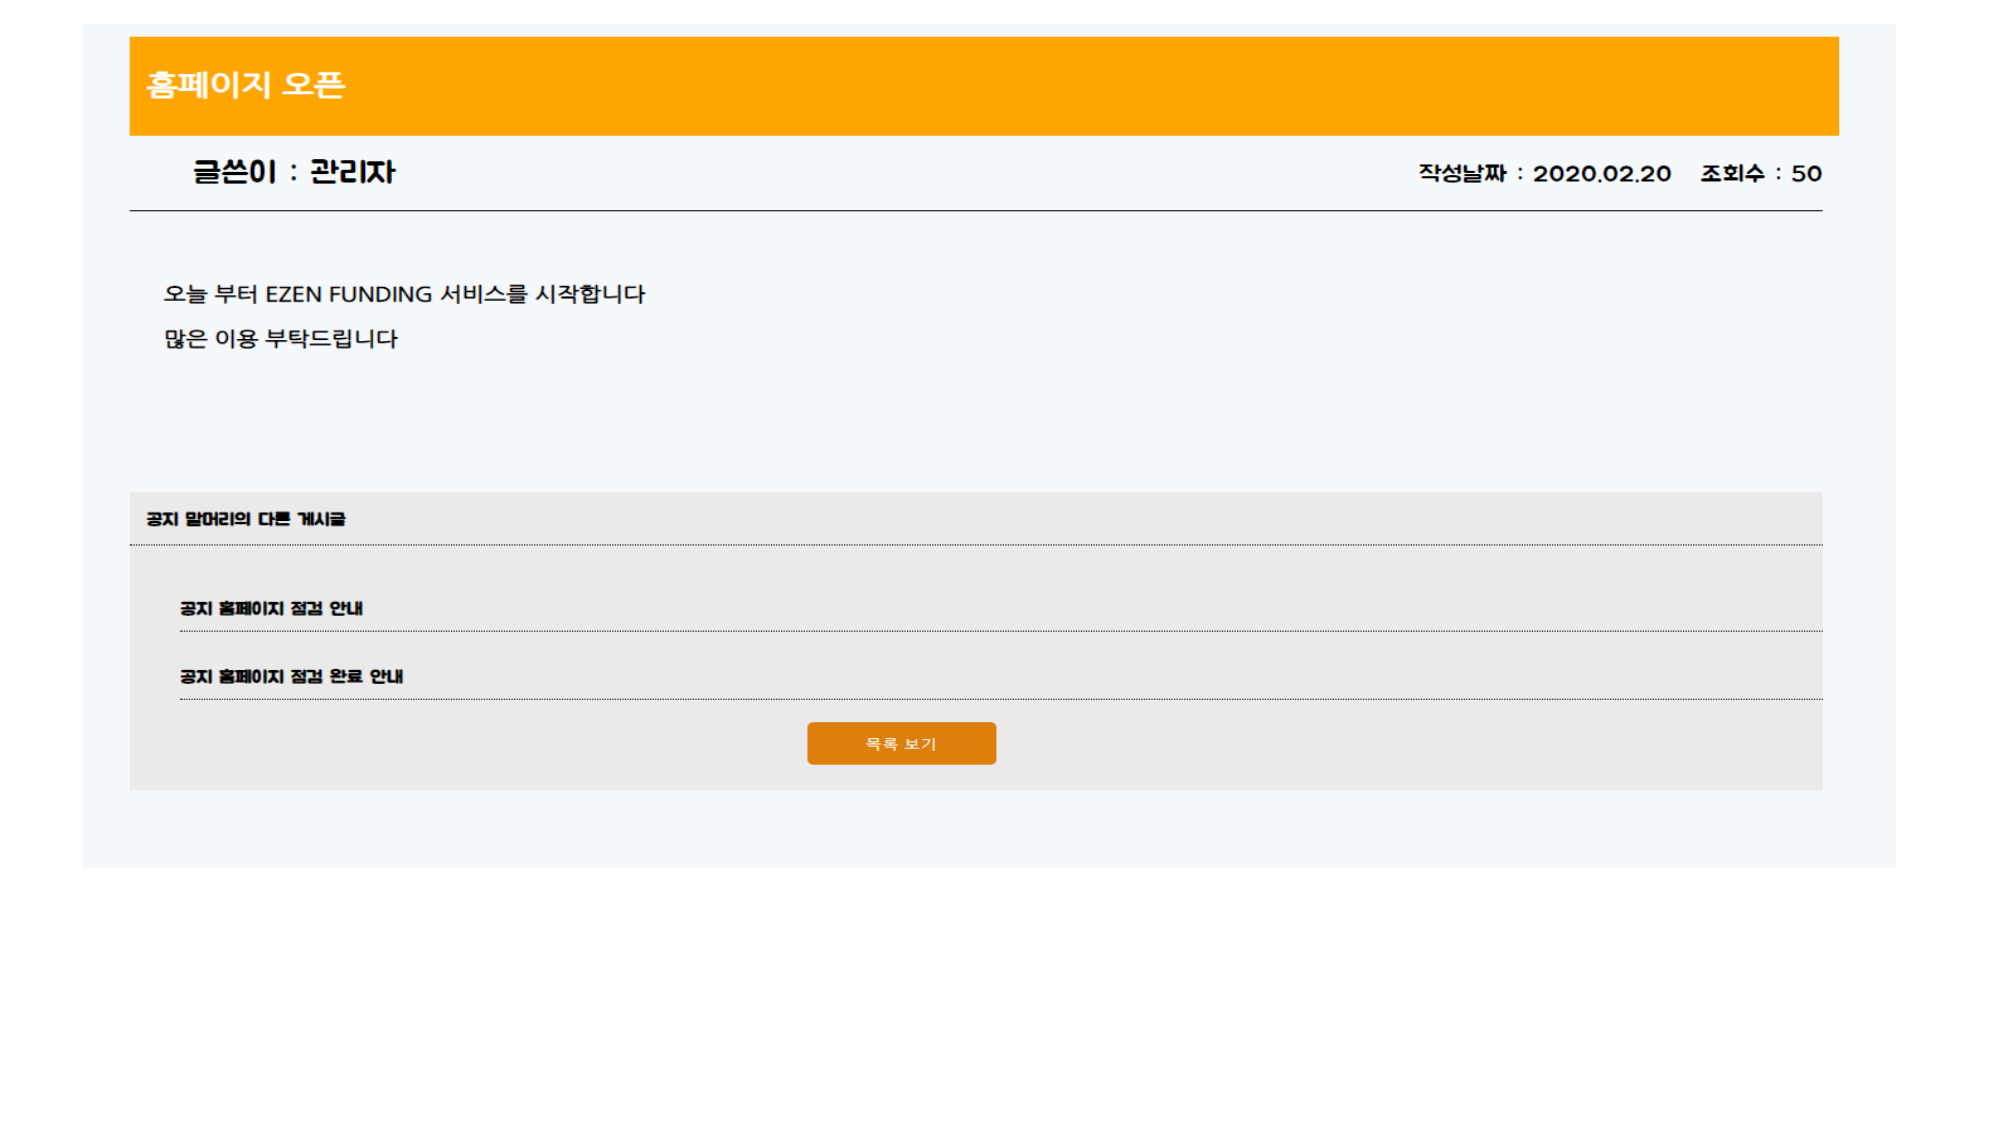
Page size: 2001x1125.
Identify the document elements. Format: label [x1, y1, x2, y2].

picture [82, 24, 1896, 868]
